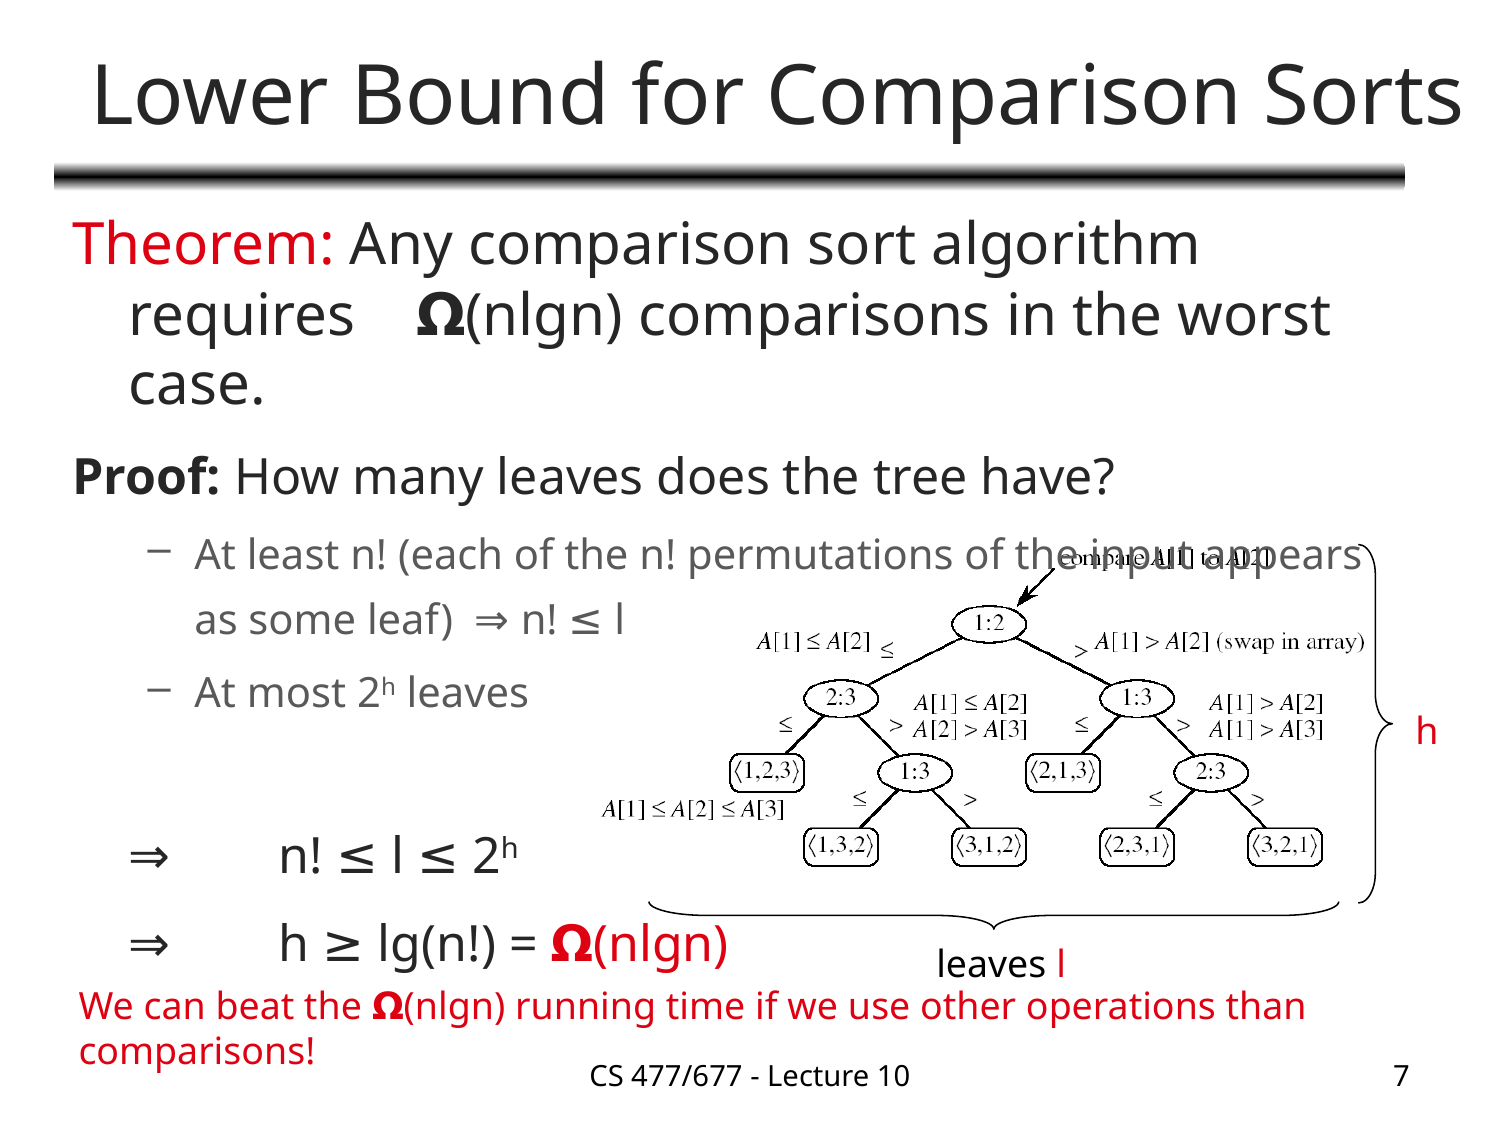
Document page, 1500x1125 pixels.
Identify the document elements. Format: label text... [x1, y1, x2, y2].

text_box leaves l [921, 933, 1082, 993]
footer CS 477/677 - Lecture 10 [512, 1080, 988, 1103]
list Theorem: Any comparison sort algorithm requires 𝝮(nlgn) comparisons in the worst case. Proof: How many leaves does the tree have? At least n! (each of the n! permutations of the input appears as some leaf) ⇒ n! ≤ l At most 2h leaves ⇒ n! ≤ l ≤ 2h ⇒ h ≥ lg(n!) = 𝝮(nlgn) [57, 198, 1404, 1033]
slide_number 7 [1074, 1049, 1426, 1103]
text_box h [1415, 699, 1454, 760]
text_box [1358, 890, 1373, 904]
text_box [648, 901, 1339, 930]
text_box We can beat the 𝝮(nlgn) running time if we use other operations than comparisons! [63, 974, 1478, 1080]
title Lower Bound for Comparison Sorts [55, 16, 1500, 166]
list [584, 531, 1410, 882]
